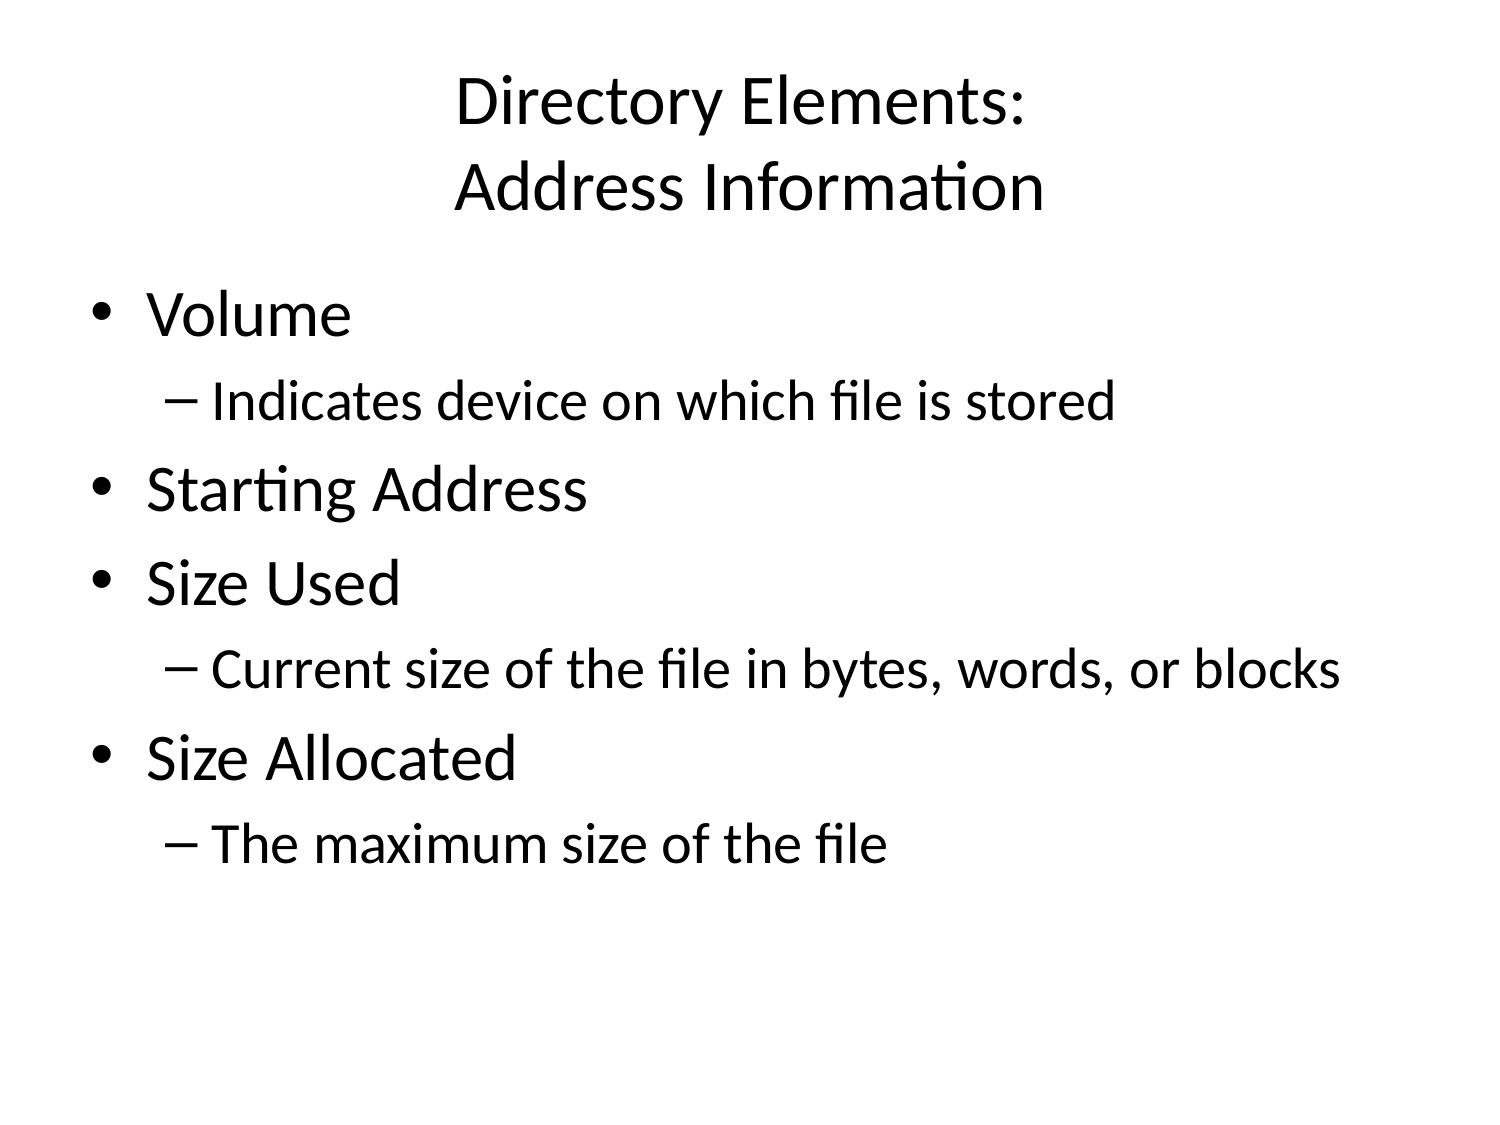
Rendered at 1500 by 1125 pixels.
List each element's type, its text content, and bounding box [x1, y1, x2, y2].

list Volume Indicates device on which file is stored Starting Address Size Used Current size of the file in bytes, words, or blocks Size Allocated The maximum size of the file [75, 262, 1425, 1005]
title Directory Elements: Address Information [75, 45, 1425, 233]
